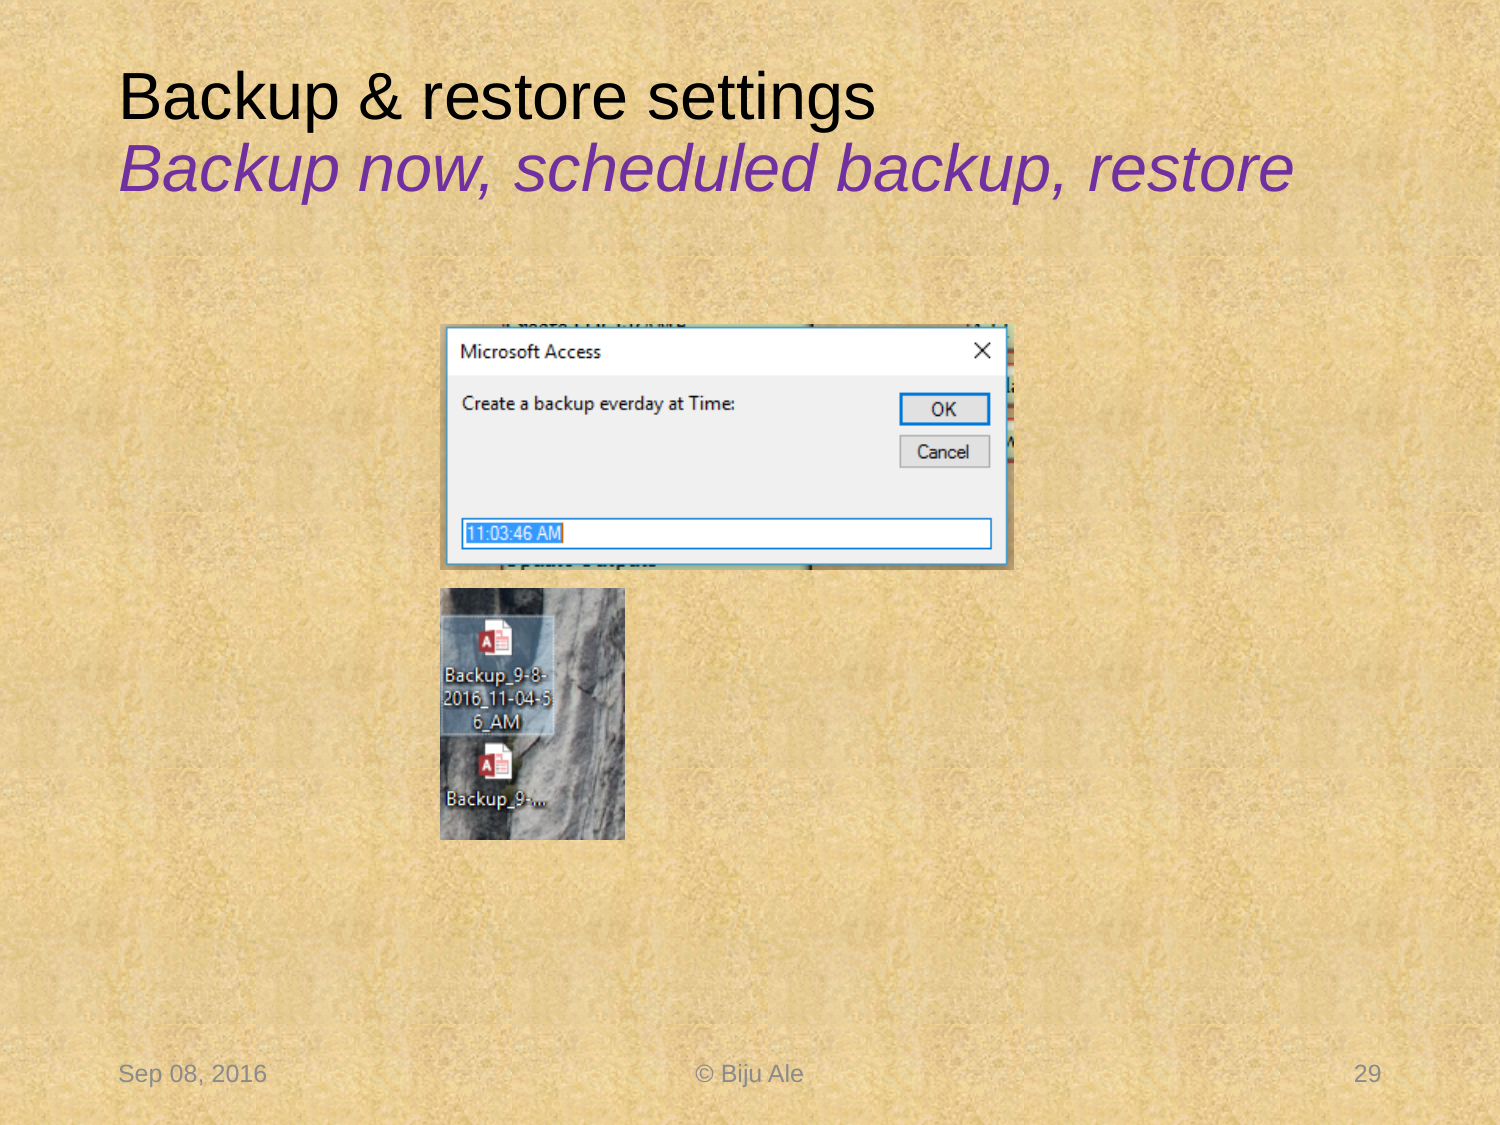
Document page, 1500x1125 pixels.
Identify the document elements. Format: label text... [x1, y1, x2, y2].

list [440, 324, 1014, 570]
slide_number 29 [1059, 1042, 1397, 1103]
picture [0, 0, 1500, 1125]
footer © Biju Ale [496, 1042, 1004, 1103]
title Backup & restore settings Backup now, scheduled backup, restore [103, 26, 1397, 242]
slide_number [103, 1042, 441, 1103]
